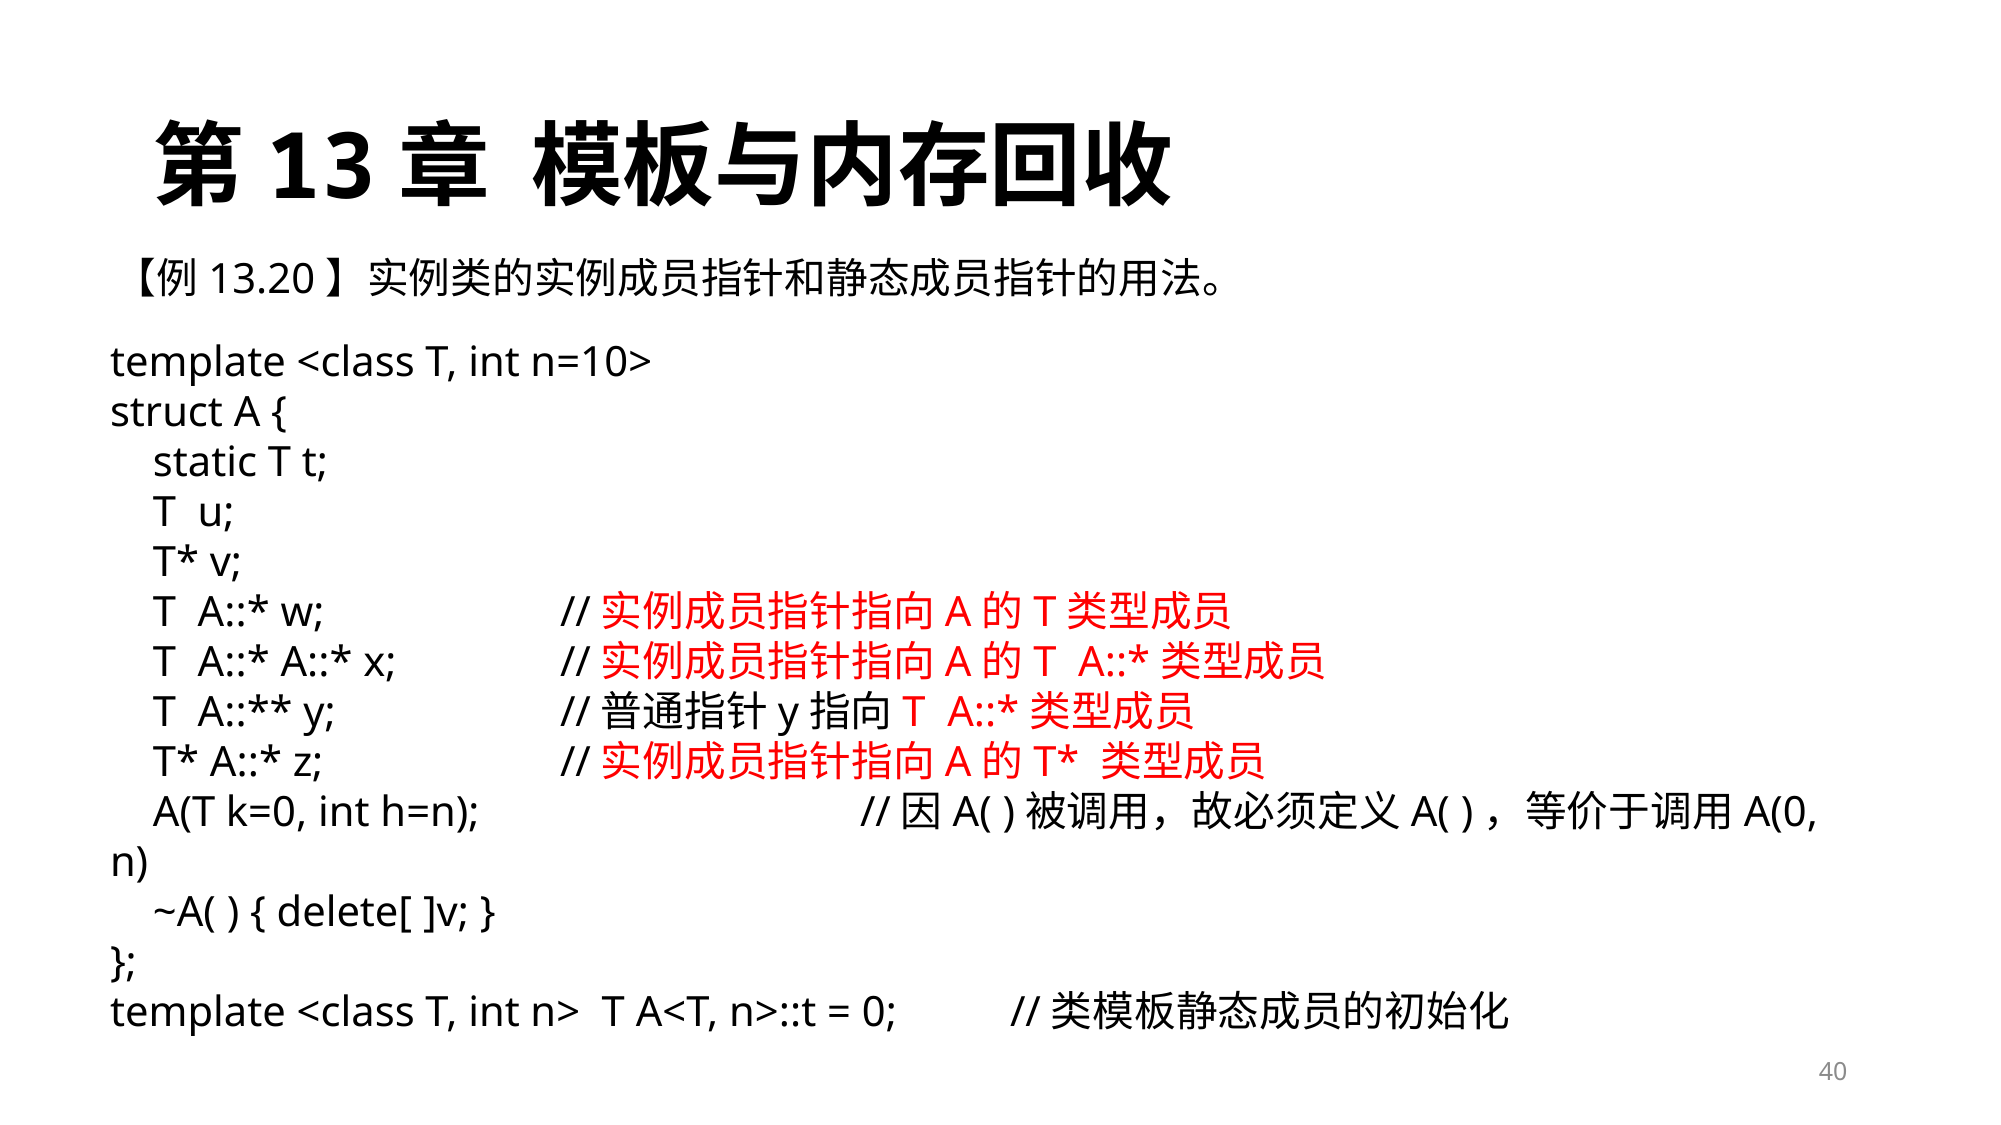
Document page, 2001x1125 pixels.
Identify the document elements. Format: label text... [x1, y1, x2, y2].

title 第13章 模板与内存回收 [137, 59, 1863, 278]
text_box 【例13.20】实例类的实例成员指针和静态成员指针的用法。 [100, 244, 1259, 310]
slide_number 40 [1412, 1042, 1863, 1103]
text_box template <class T, int n=10> struct A { static T t; T u; T* v; T A::* w; //实例成员指针指向A的T类型成员 T A::* A::* x; //实例成员指针指向A的T A::*类型成员 T A::** y; //普通指针y指向T A::*类型成员 T* A::* z; //实例成员指针指向A的T* 类型成员 A(T k=0, int h=n); //因A( )被调用，故必须定义A( )，等价于调用A(0, n) ~A( ) { delete[ ]v; } }; template <class T, int n> T A<T, n>::t = 0; //类模板静态成员的初始化 [95, 327, 1843, 1043]
